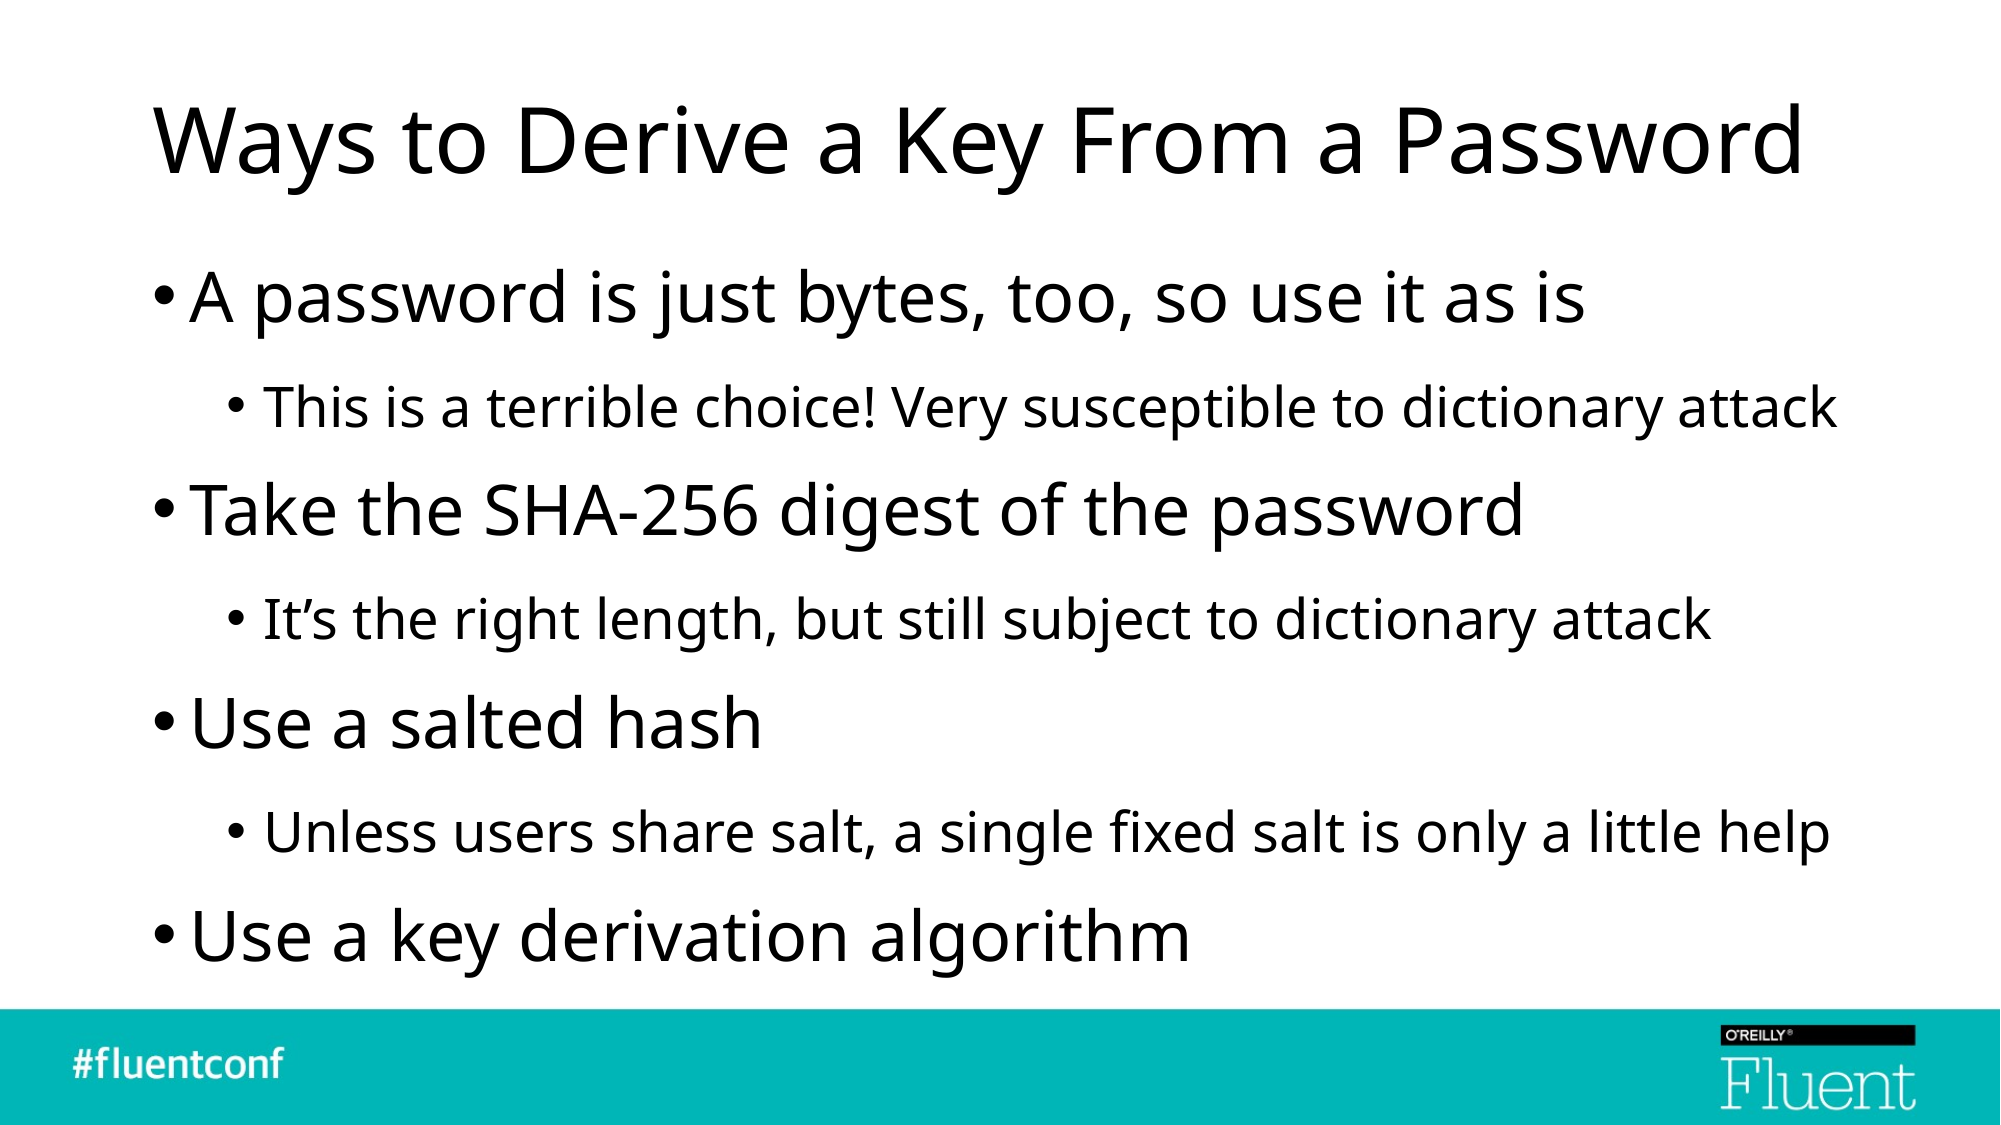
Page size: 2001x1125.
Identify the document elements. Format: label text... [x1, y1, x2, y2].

title Ways to Derive a Key From a Password [137, 59, 1863, 228]
list A password is just bytes, too, so use it as is This is a terrible choice! Very susceptible to dictionary attack Take the SHA-256 digest of the password It’s the right length, but still subject to dictionary attack Use a salted hash Unless users share salt, a single fixed salt is only a little help Use a key derivation algorithm [137, 228, 1863, 1014]
picture [0, 0, 2000, 1125]
